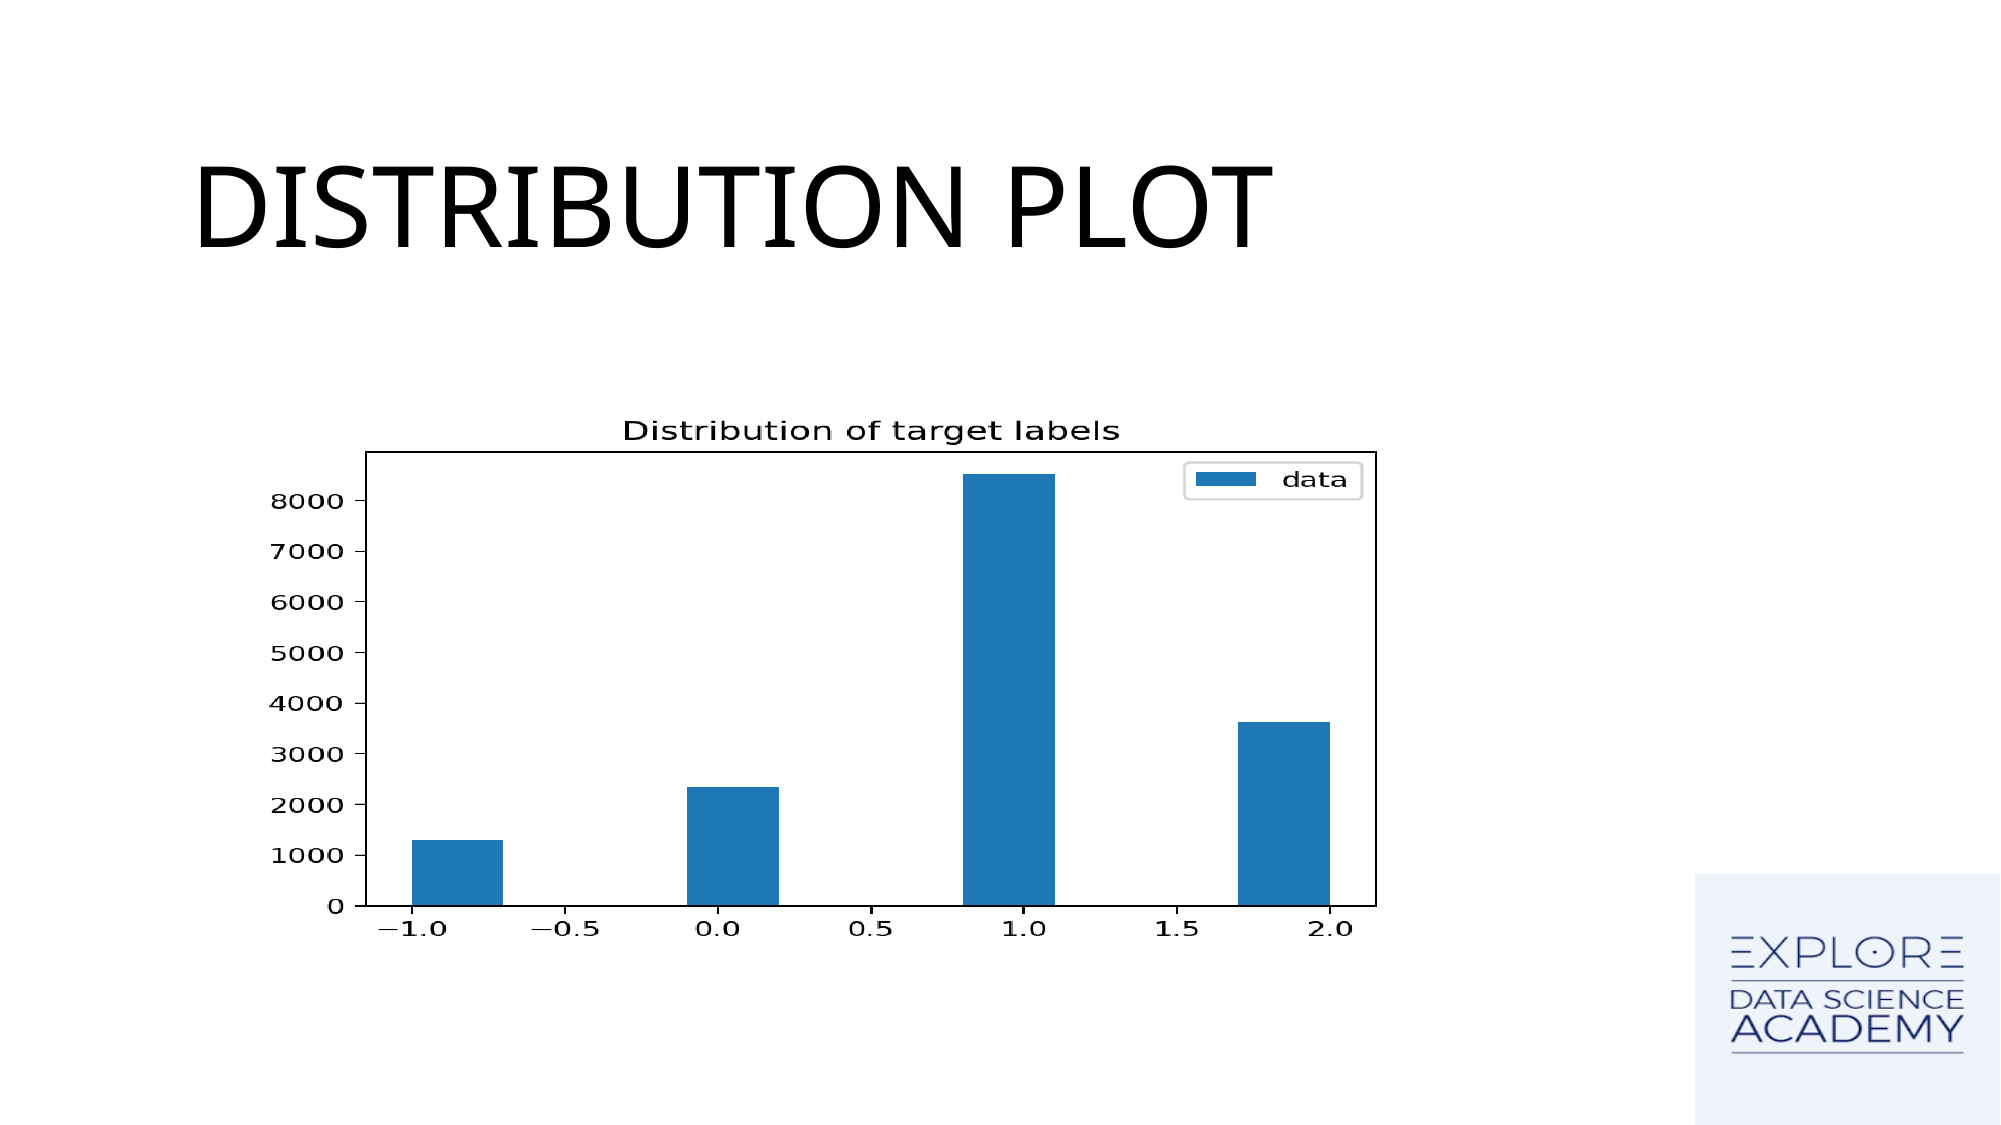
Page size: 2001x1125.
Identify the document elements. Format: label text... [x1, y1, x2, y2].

title Distribution plot [175, 79, 1826, 344]
picture [1695, 874, 2000, 1125]
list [248, 406, 1398, 954]
